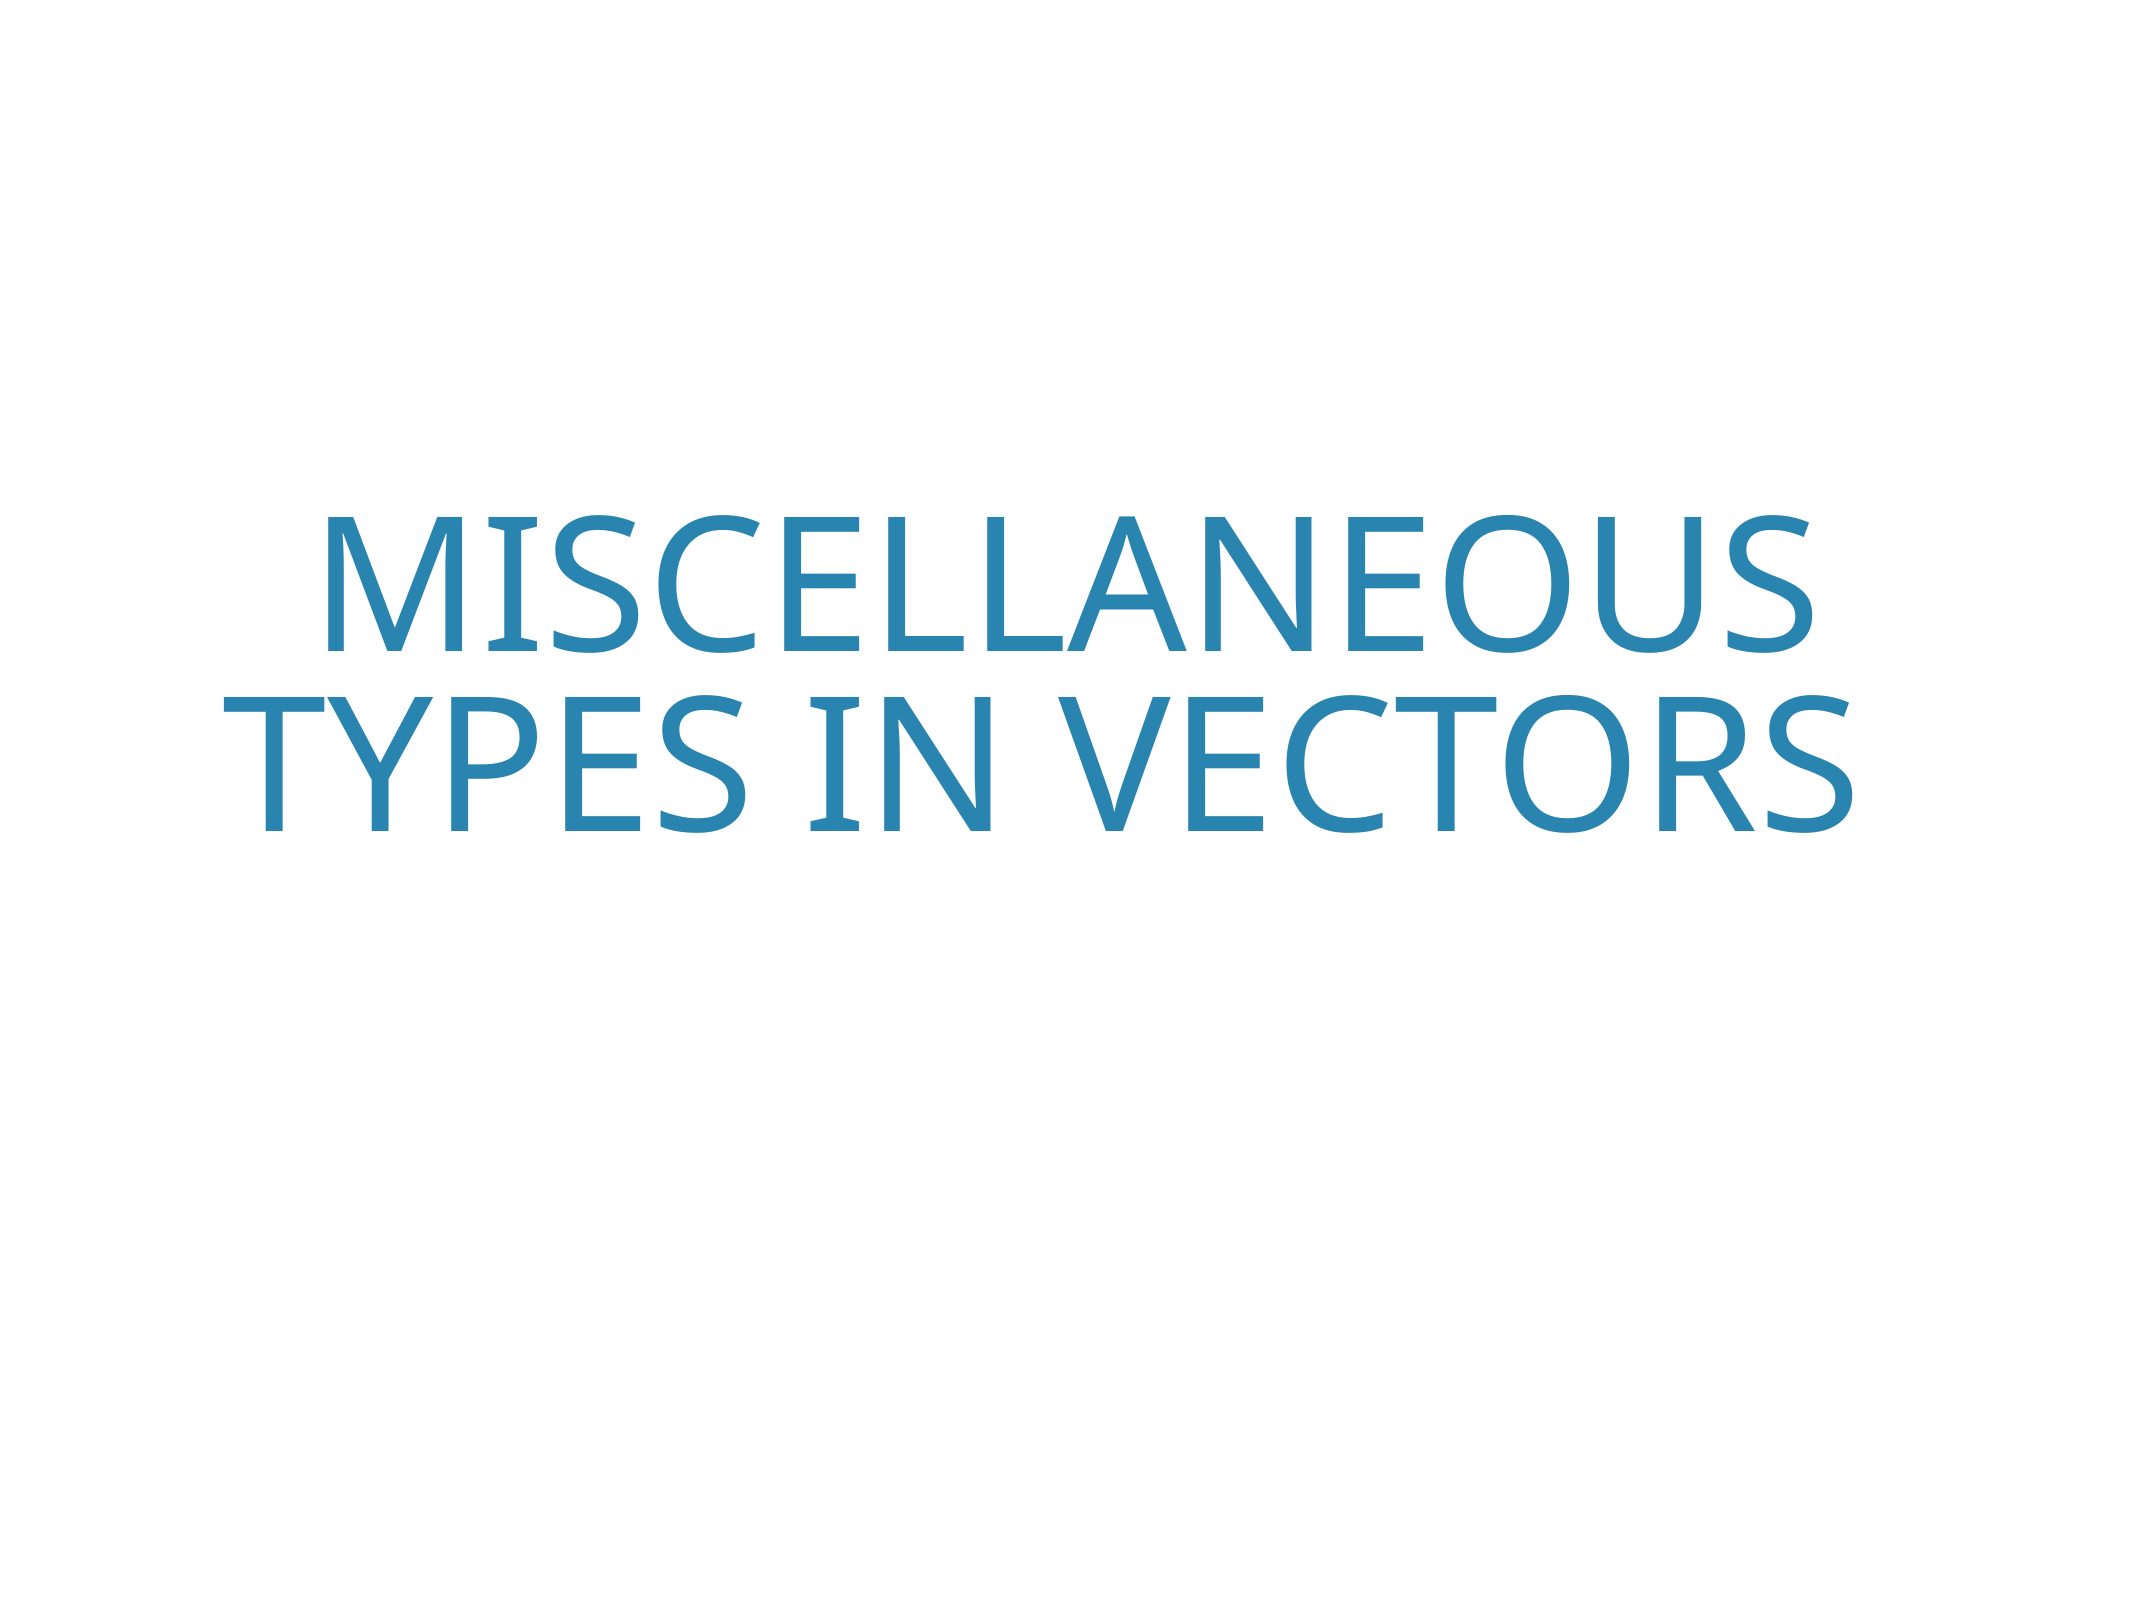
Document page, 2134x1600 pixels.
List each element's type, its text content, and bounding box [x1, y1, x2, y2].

title Miscellaneous types in Vectors [66, 498, 2068, 1102]
